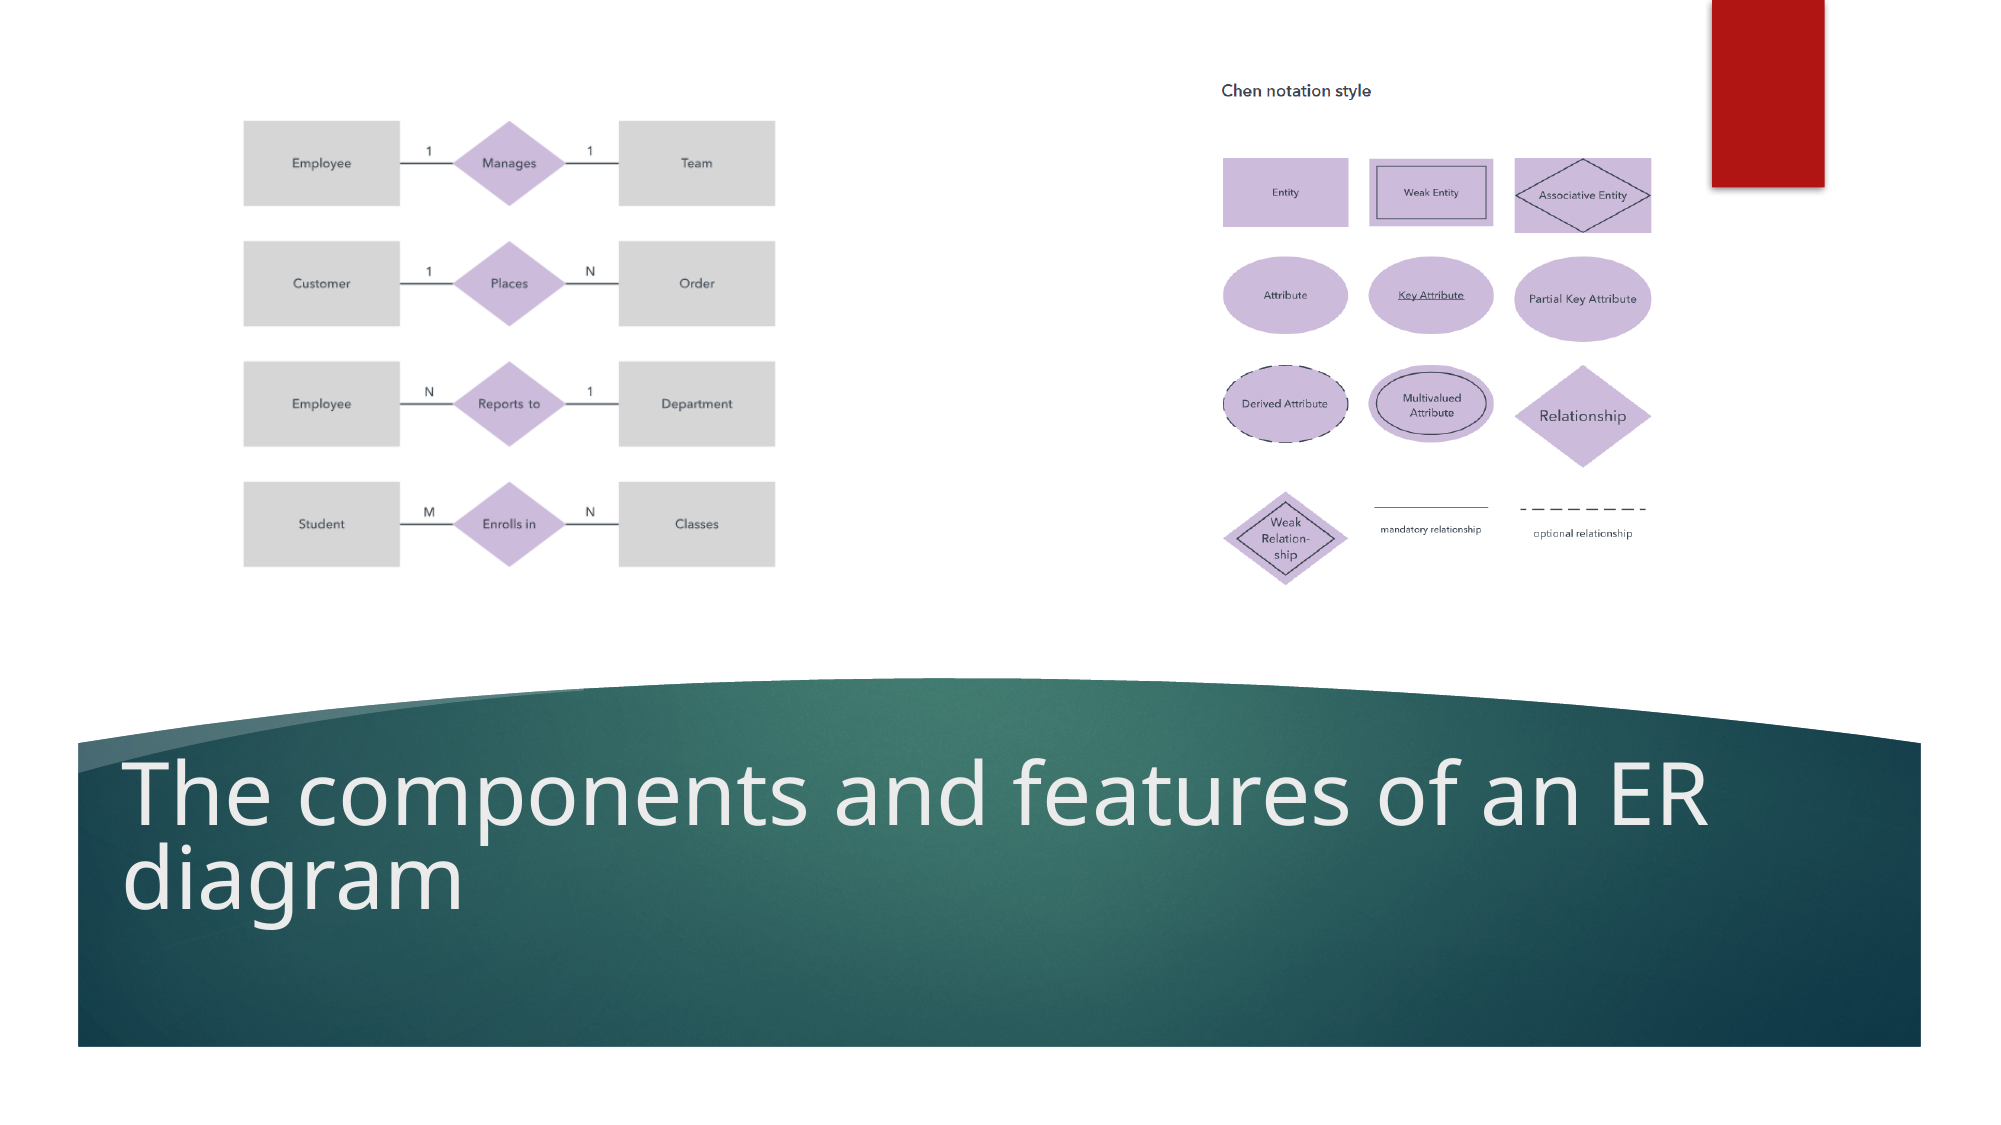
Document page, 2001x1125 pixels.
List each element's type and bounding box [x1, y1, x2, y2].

picture [185, 77, 892, 643]
text_box [0, 0, 2000, 1125]
list [1204, 77, 1702, 643]
